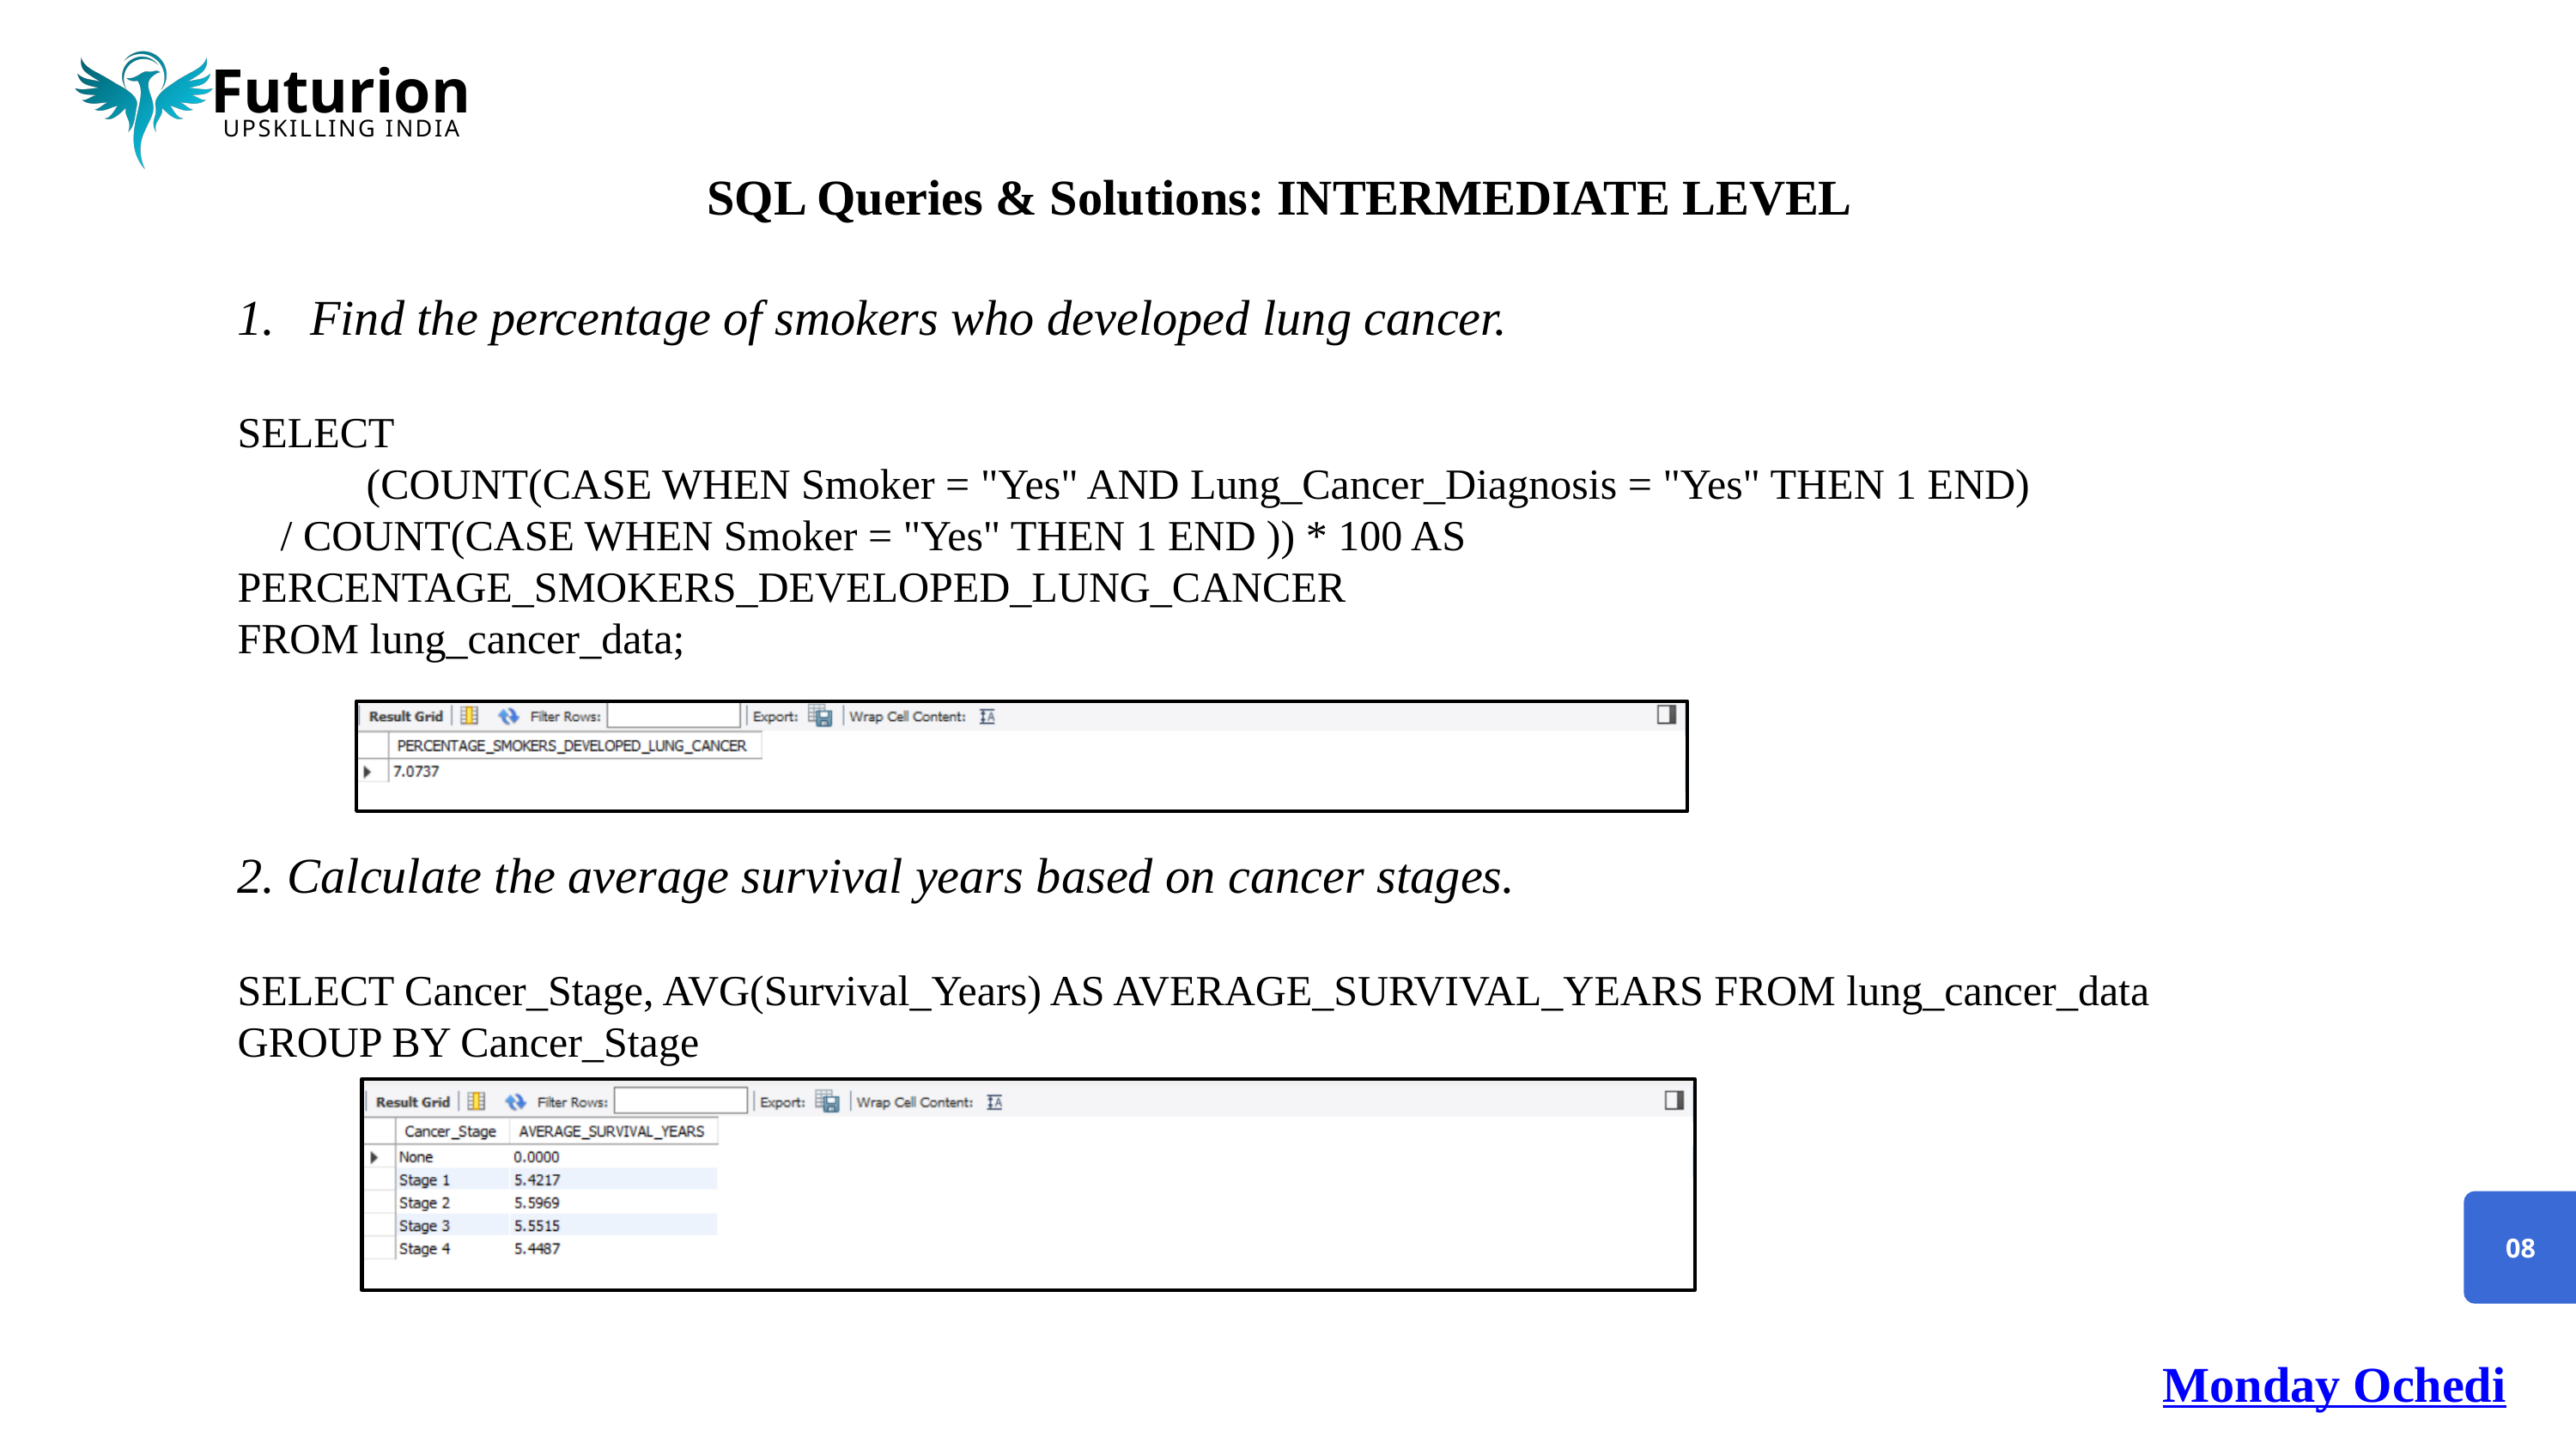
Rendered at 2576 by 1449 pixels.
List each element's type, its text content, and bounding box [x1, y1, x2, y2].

picture [363, 1080, 1693, 1288]
text_box SQL Queries & Solutions: INTERMEDIATE LEVEL Find the percentage of smokers who developed lung cancer. SELECT (COUNT(CASE WHEN Smoker = "Yes" AND Lung_Cancer_Diagnosis = "Yes" THEN 1 END) / COUNT(CASE WHEN Smoker = "Yes" THEN 1 END )) * 100 AS PERCENTAGE_SMOKERS_DEVELOPED_LUNG_CANCER FROM lung_cancer_data; 2. Calculate the average survival years based on cancer stages. SELECT Cancer_Stage, AVG(Survival_Years) AS AVERAGE_SURVIVAL_YEARS FROM lung_cancer_data GROUP BY Cancer_Stage [224, 158, 2335, 1073]
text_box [75, 48, 495, 169]
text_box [2464, 1191, 2576, 1304]
text_box [195, 158, 2365, 1302]
text_box Monday Ochedi [2150, 1345, 2523, 1419]
picture [357, 702, 1686, 809]
